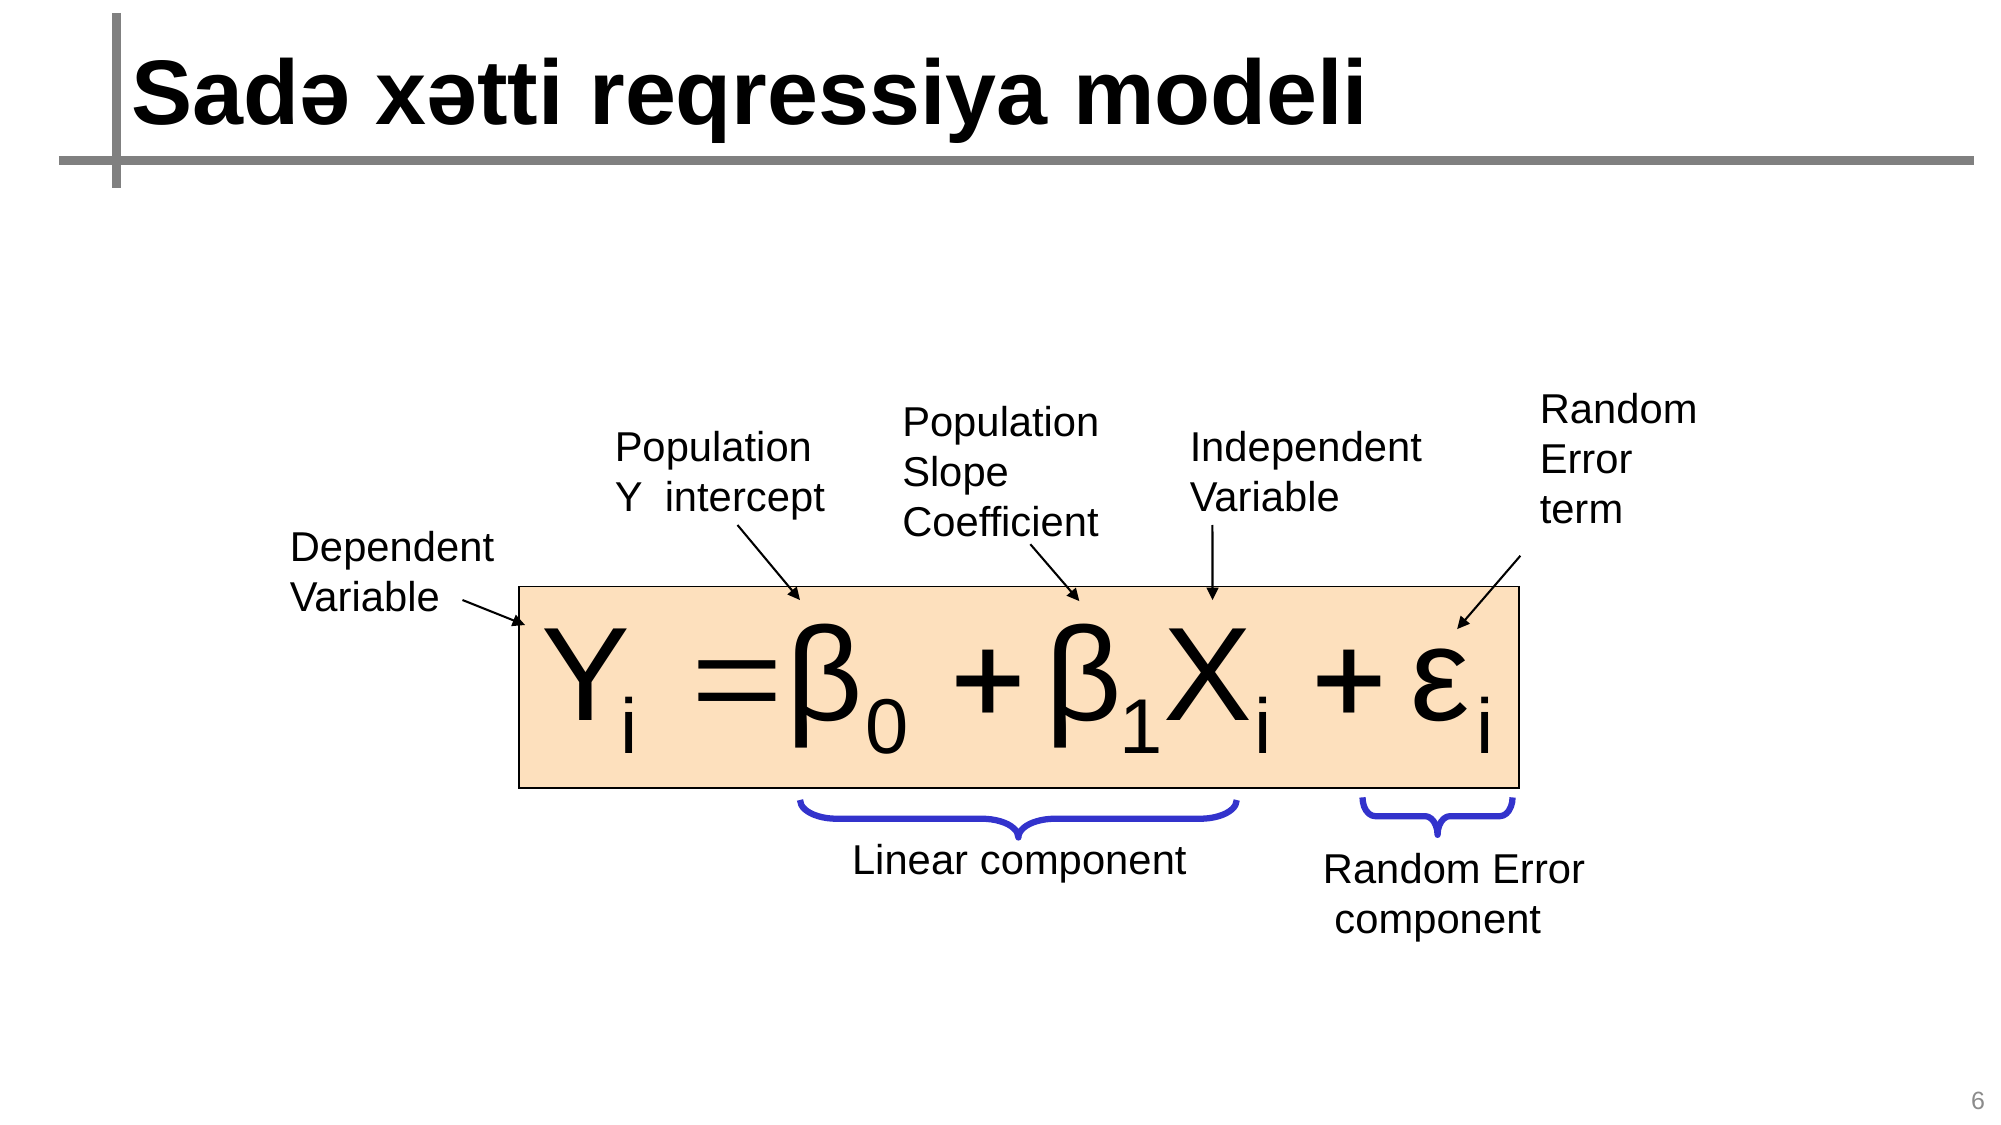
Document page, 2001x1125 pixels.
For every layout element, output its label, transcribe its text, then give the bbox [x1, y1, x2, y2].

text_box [519, 587, 1519, 788]
text_box Population Y intercept [600, 412, 850, 527]
text_box Dependent Variable [274, 512, 577, 627]
text_box Sadə xətti reqressiya modeli [121, 25, 2000, 150]
text_box 6 [1549, 1069, 2000, 1125]
text_box Random Error component [1308, 834, 1601, 950]
text_box Population Slope Coefficient [887, 387, 1125, 553]
text_box Linear component [837, 825, 1202, 890]
text_box [1362, 797, 1513, 834]
text_box [462, 599, 519, 627]
text_box [800, 799, 1237, 838]
text_box Independent Variable [1174, 412, 1439, 527]
text_box Random Error term [1524, 375, 1714, 540]
